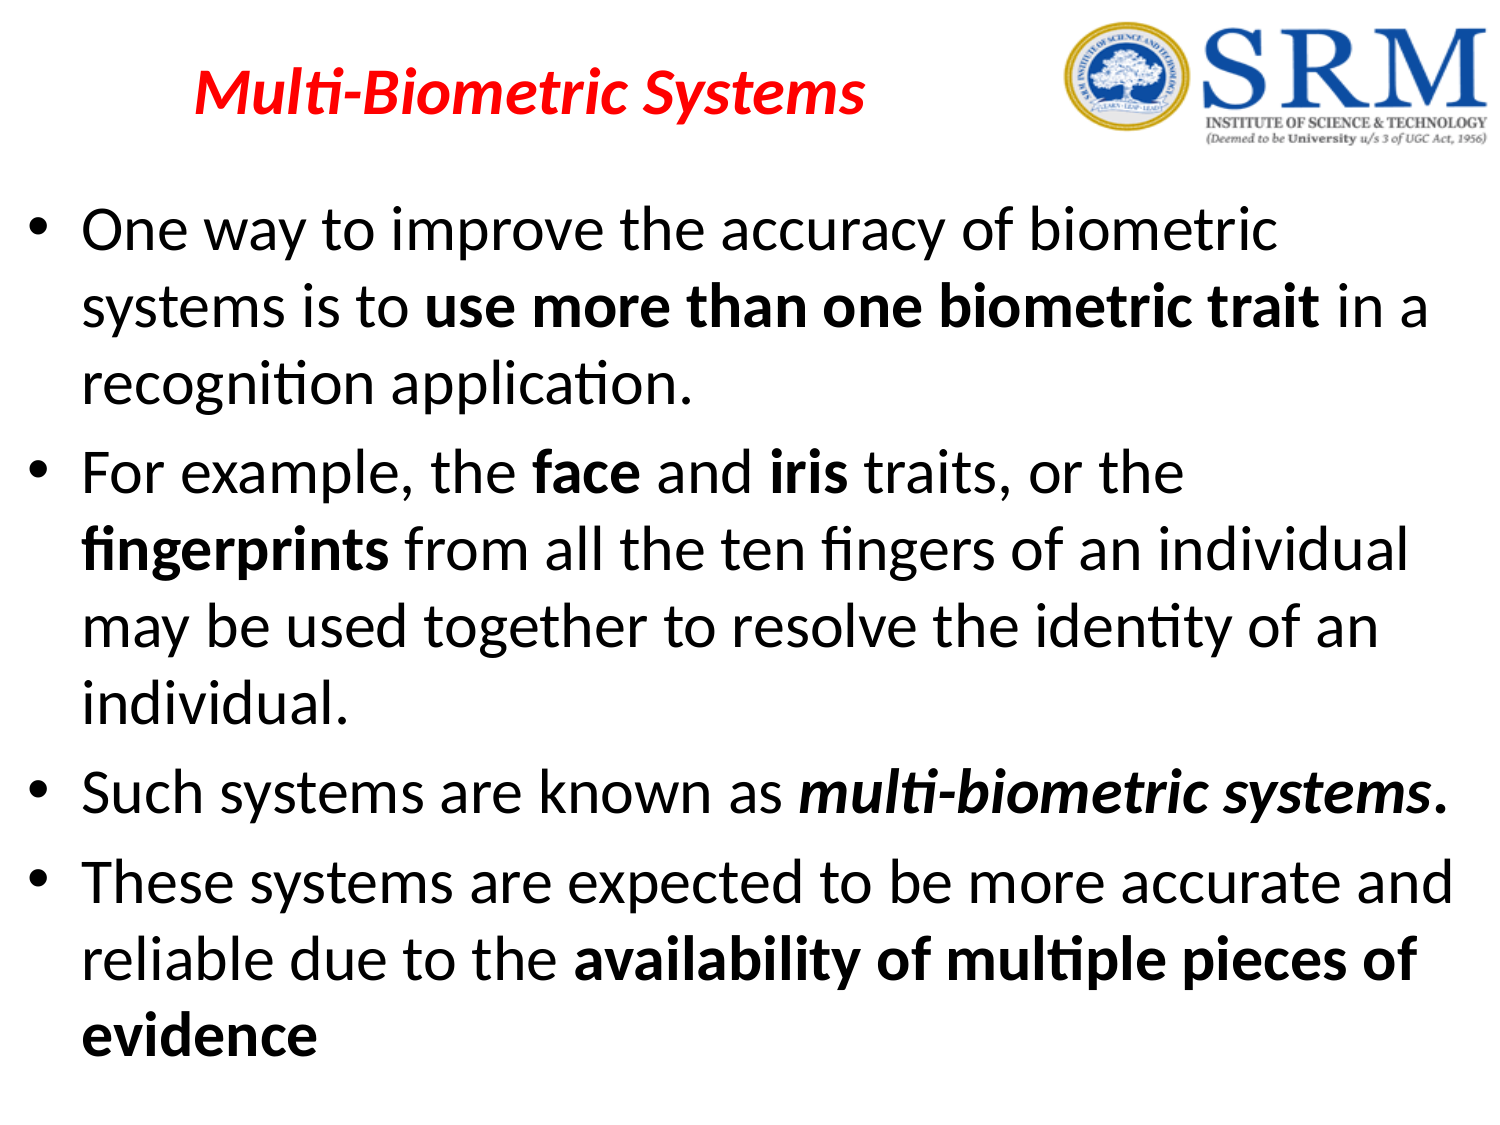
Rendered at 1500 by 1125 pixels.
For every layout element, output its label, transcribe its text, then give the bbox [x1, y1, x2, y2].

list One way to improve the accuracy of biometric systems is to use more than one biometric trait in a recognition application. For example, the face and iris traits, or the fingerprints from all the ten fingers of an individual may be used together to resolve the identity of an individual. Such systems are known as multi-biometric systems. These systems are expected to be more accurate and reliable due to the availability of multiple pieces of evidence [12, 179, 1475, 1113]
title Multi-Biometric Systems [0, 0, 1060, 175]
picture [1059, 0, 1500, 162]
